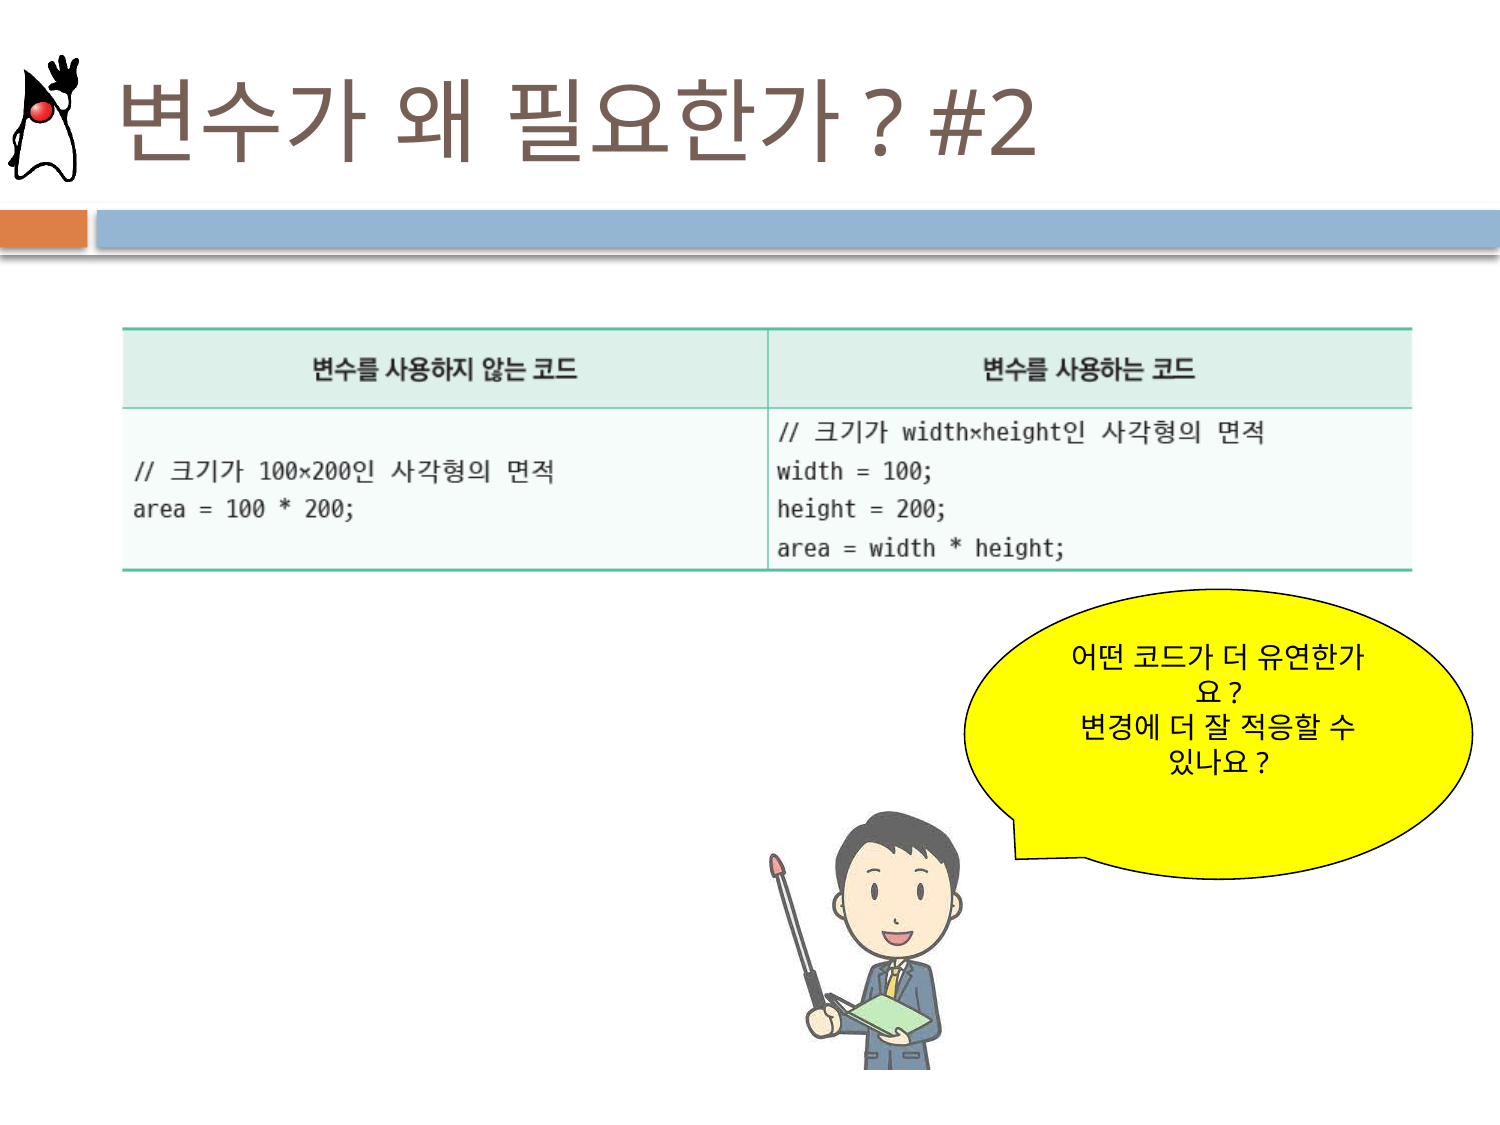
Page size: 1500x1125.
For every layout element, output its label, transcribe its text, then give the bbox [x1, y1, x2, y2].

picture [8, 55, 79, 182]
text_box 어떤 코드가 더 유연한가요? 변경에 더 잘 적응할 수 있나요? [964, 599, 1473, 880]
title 변수가 왜 필요한가? #2 [100, 37, 1438, 200]
picture [768, 810, 964, 1070]
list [100, 305, 1439, 590]
